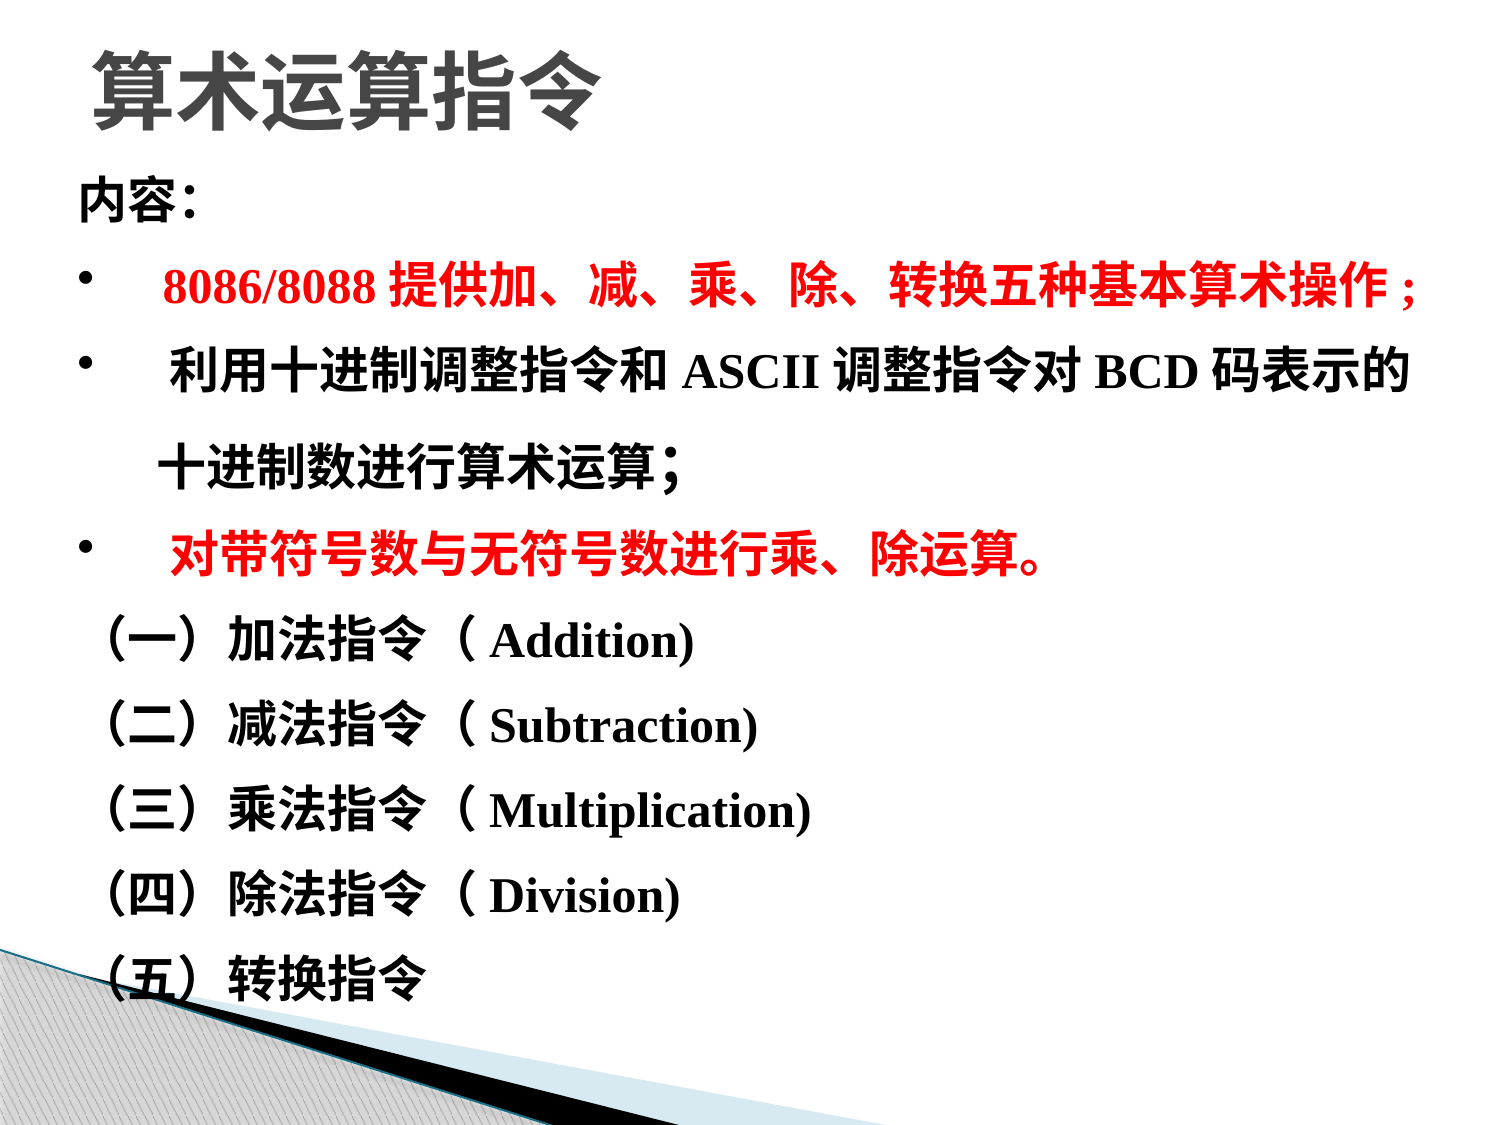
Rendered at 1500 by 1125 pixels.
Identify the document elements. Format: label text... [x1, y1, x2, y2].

text_box 内容： 8086/8088提供加、减、乘、除、转换五种基本算术操作; 利用十进制调整指令和ASCII调整指令对BCD码表示的 十进制数进行算术运算； 对带符号数与无符号数进行乘、除运算。 （一）加法指令（Addition) （二）减法指令（Subtraction) （三）乘法指令（Multiplication) （四）除法指令（Division) （五）转换指令 [62, 160, 1463, 1015]
title 算术运算指令 [75, 0, 1425, 160]
